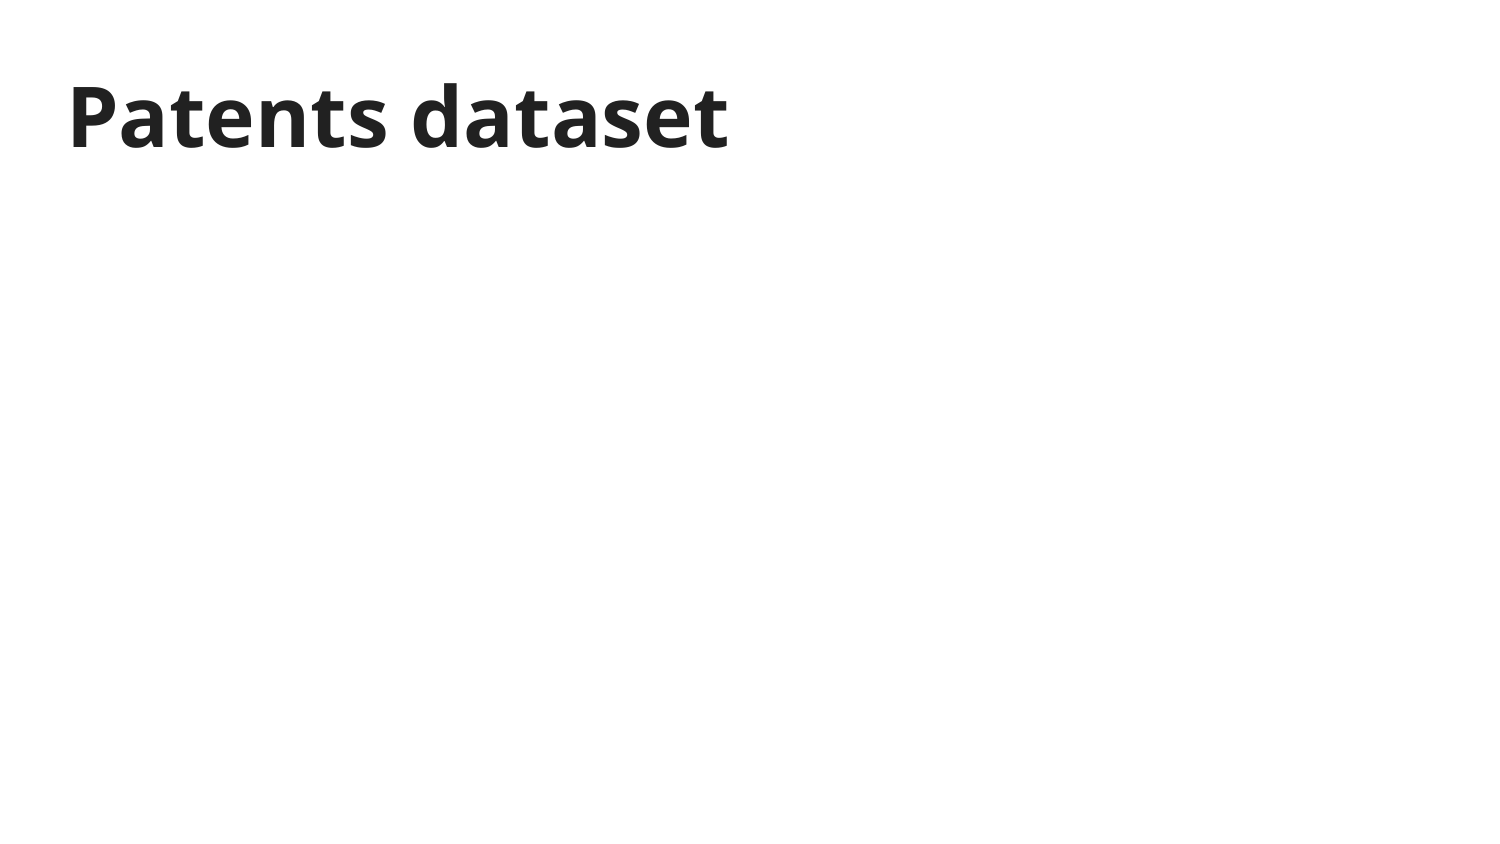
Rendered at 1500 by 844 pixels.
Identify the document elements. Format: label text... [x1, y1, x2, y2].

title Patents dataset [51, 48, 1449, 180]
